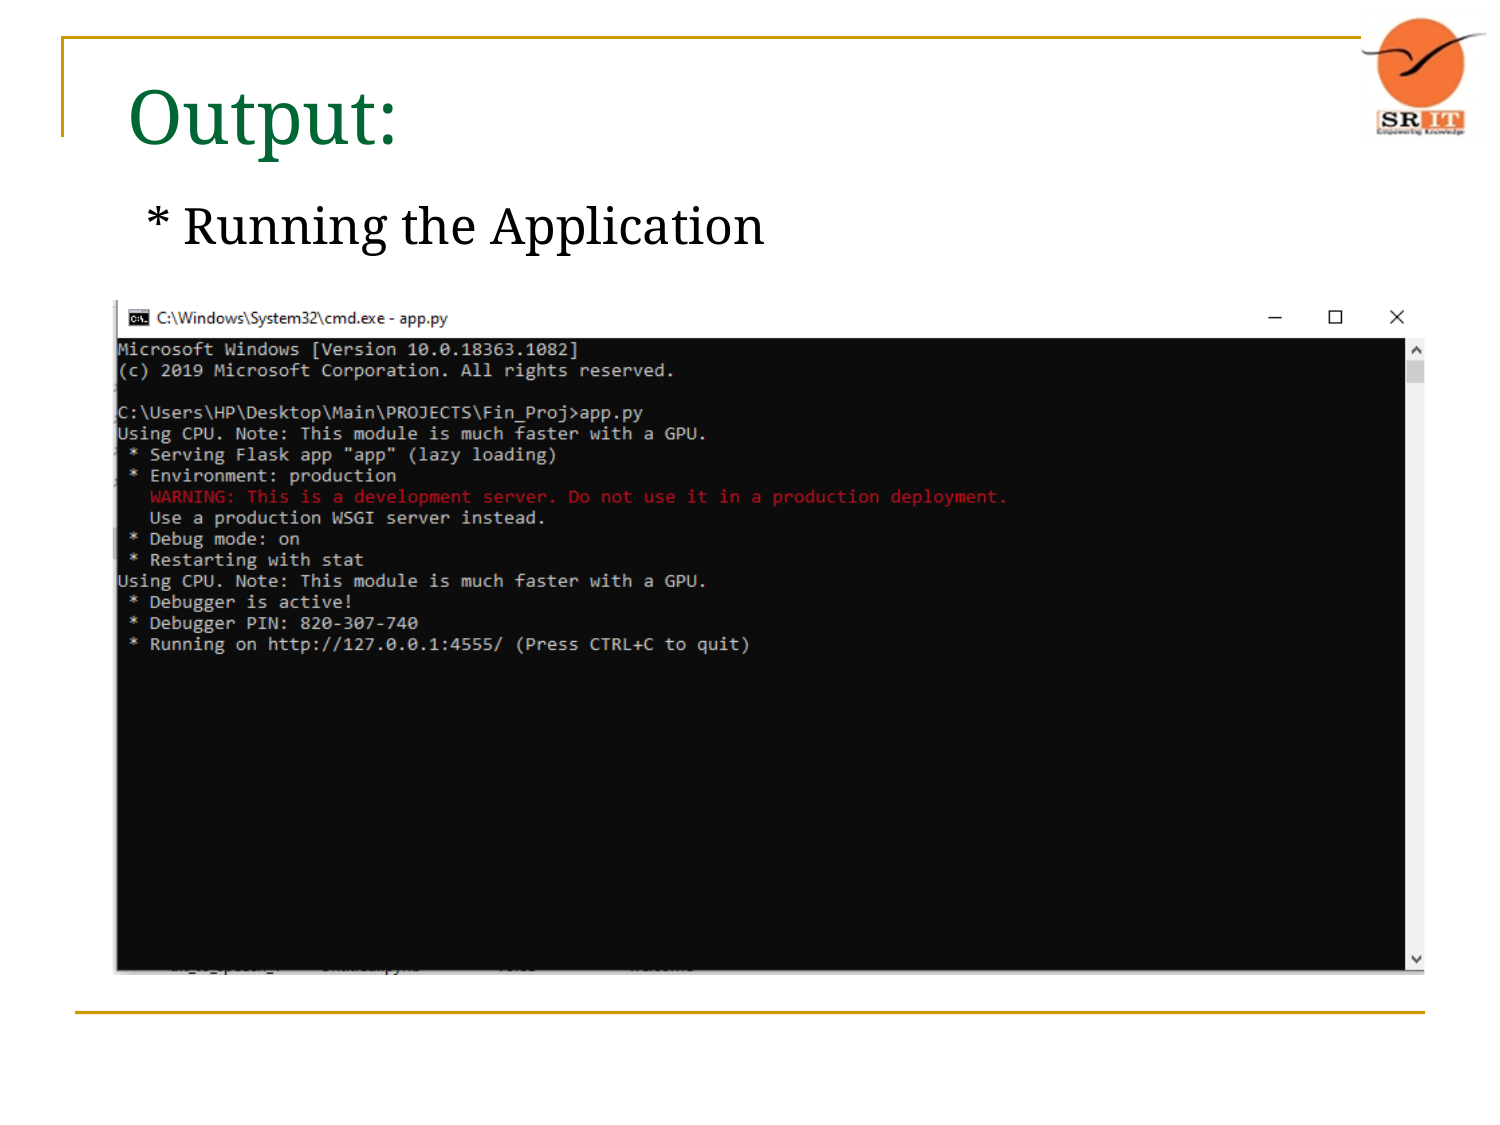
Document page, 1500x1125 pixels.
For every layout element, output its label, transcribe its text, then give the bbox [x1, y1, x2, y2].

text_box Output: [112, 62, 1350, 168]
picture [112, 299, 1425, 975]
picture [1360, 12, 1488, 140]
text_box * Running the Application [131, 187, 1369, 263]
